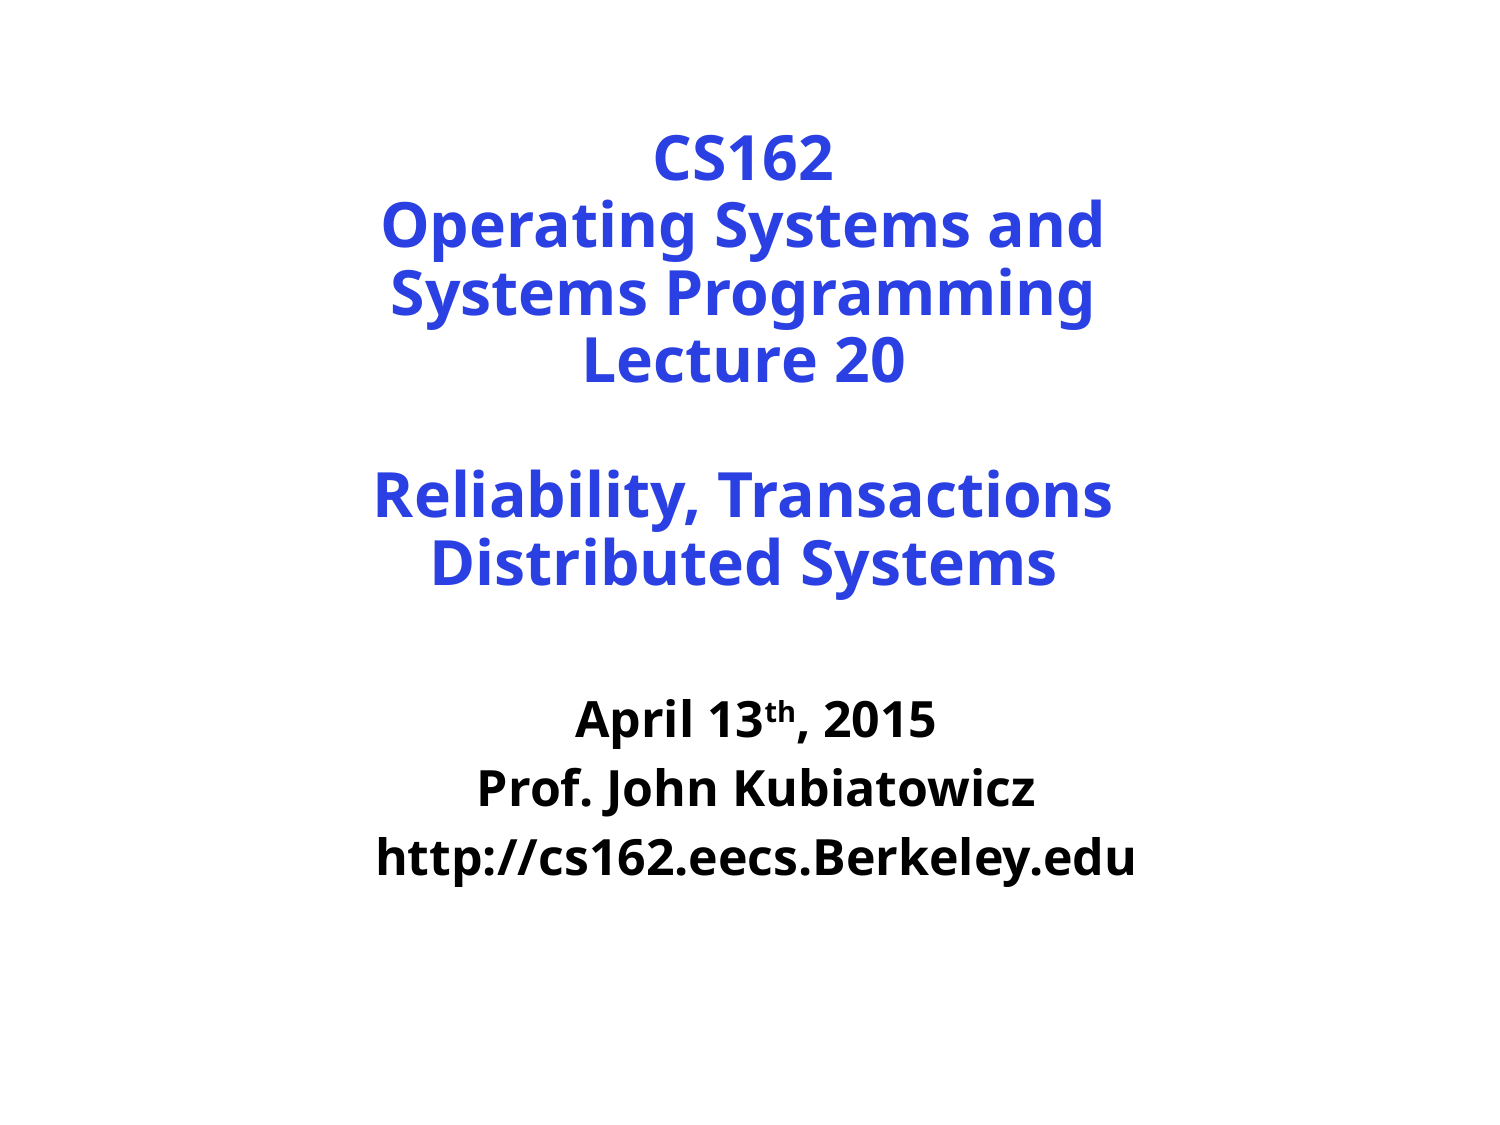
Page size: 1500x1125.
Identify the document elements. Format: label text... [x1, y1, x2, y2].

subtitle April 13th, 2015 Prof. John Kubiatowicz http://cs162.eecs.Berkeley.edu [99, 687, 1413, 925]
title CS162 Operating Systems and Systems Programming Lecture 20 Reliability, Transactions Distributed Systems [99, 174, 1388, 550]
